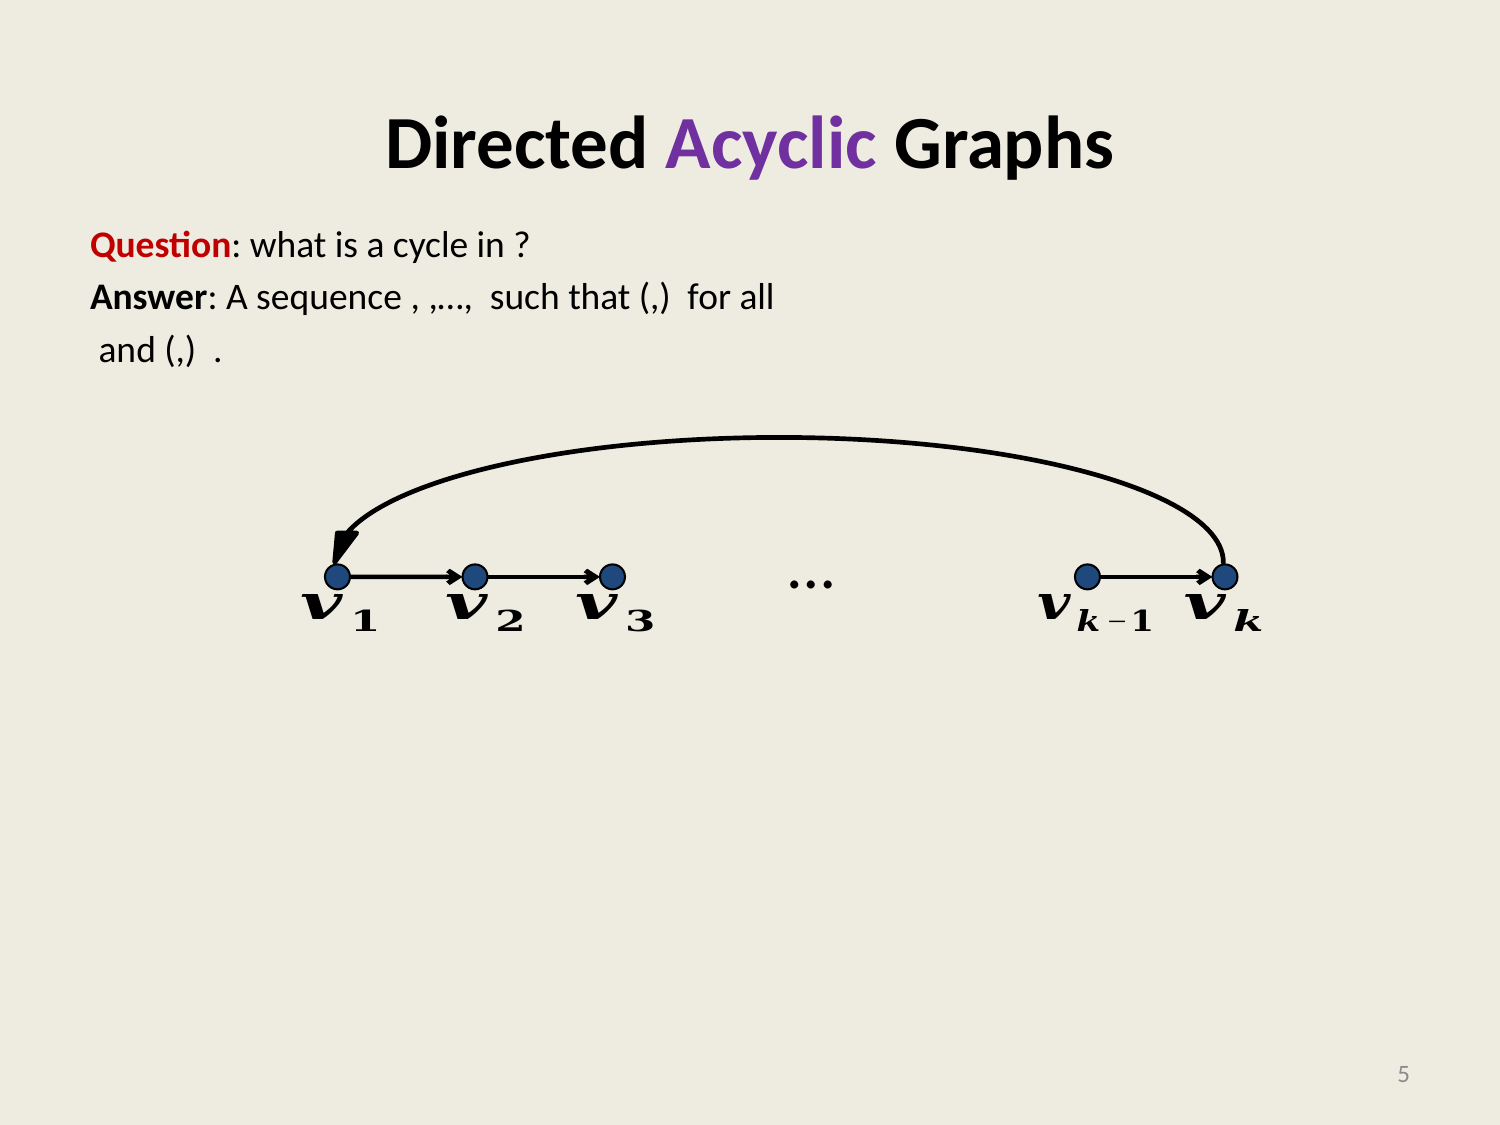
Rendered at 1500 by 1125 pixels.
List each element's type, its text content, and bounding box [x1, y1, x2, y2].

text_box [299, 514, 1264, 638]
title Directed Acyclic Graphs [75, 45, 1425, 233]
slide_number 5 [1074, 1042, 1425, 1103]
text_box [368, 435, 1190, 512]
